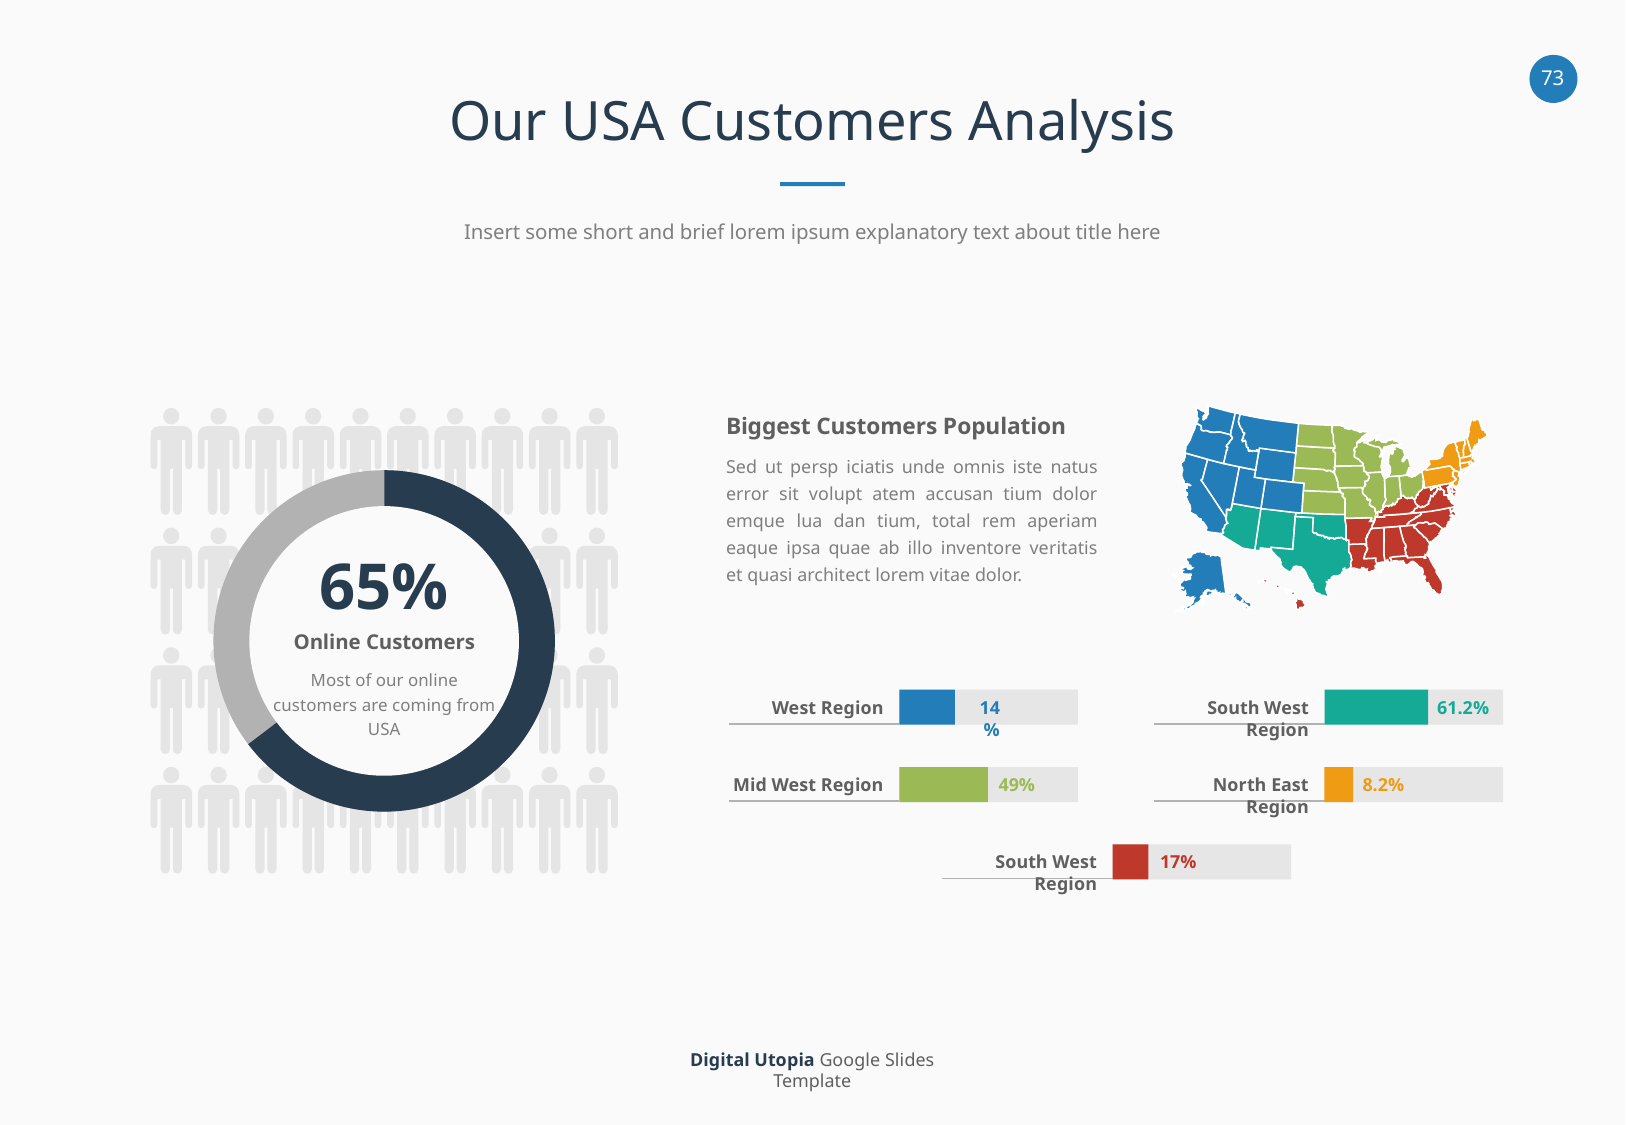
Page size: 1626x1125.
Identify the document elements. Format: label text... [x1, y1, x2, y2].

list Our USA Customers Analysis [121, 86, 1504, 159]
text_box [728, 689, 1505, 880]
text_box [150, 407, 618, 874]
text_box Biggest Customers Population [726, 411, 1099, 440]
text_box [1172, 405, 1489, 613]
list Insert some short and brief lorem ipsum explanatory text about title here [121, 219, 1504, 250]
text_box Sed ut persp iciatis unde omnis iste natus error sit volupt atem accusan tium dolor emque lua dan tium, total rem aperiam eaque ipsa quae ab illo inventore veritatis et quasi architect lorem vitae dolor. [726, 450, 1099, 587]
